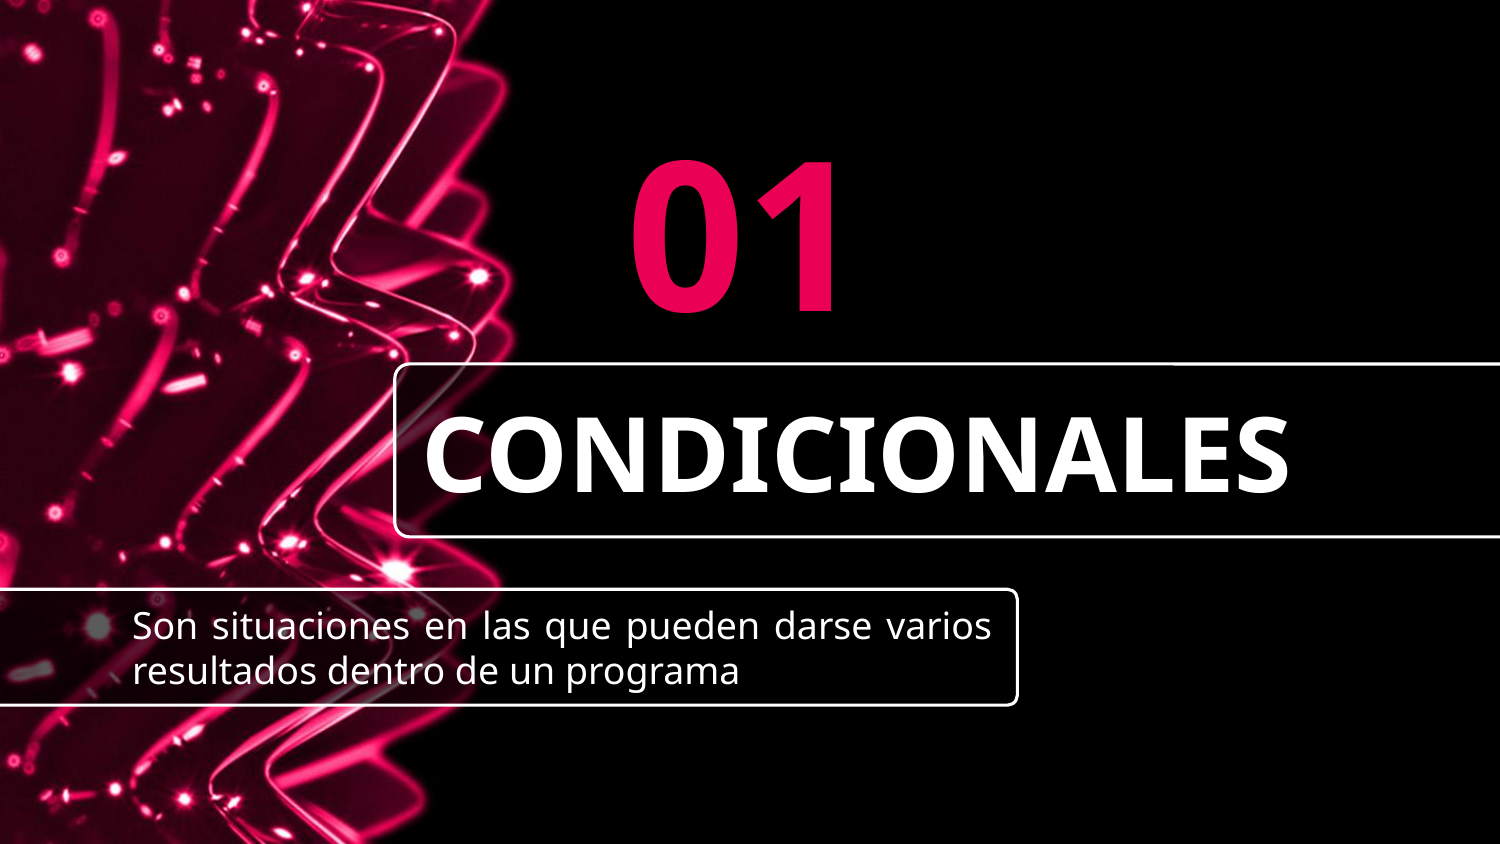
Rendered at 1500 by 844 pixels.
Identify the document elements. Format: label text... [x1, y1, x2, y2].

subtitle Son situaciones en las que pueden darse varios resultados dentro de un programa [116, 599, 1008, 695]
text_box [394, 363, 1500, 537]
title CONDICIONALES [406, 377, 1400, 525]
text_box [0, 589, 1018, 706]
picture [0, 0, 1500, 844]
title 01 [545, 116, 947, 340]
